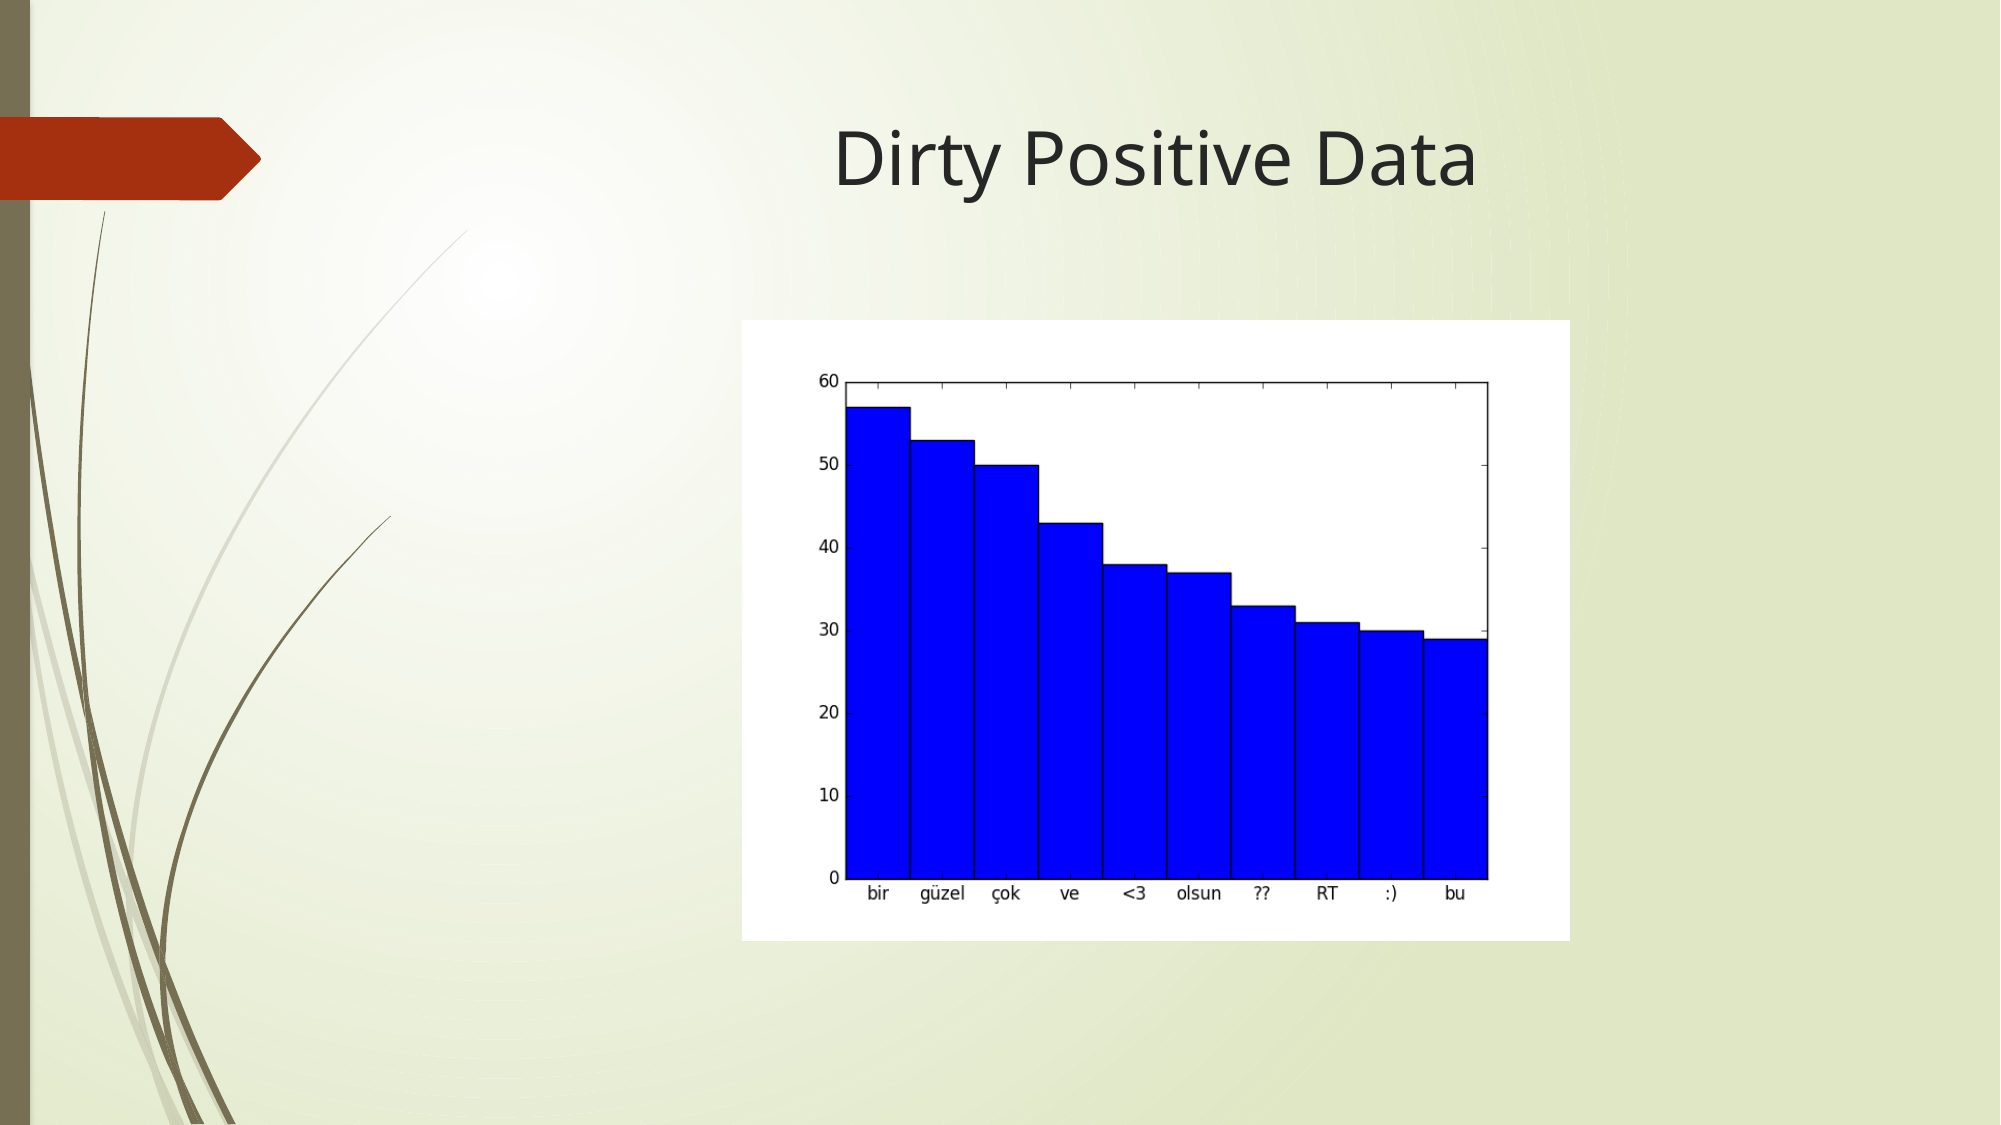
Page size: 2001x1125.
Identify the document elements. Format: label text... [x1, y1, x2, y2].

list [742, 320, 1570, 941]
title Dirty Positive Data [425, 102, 1887, 233]
